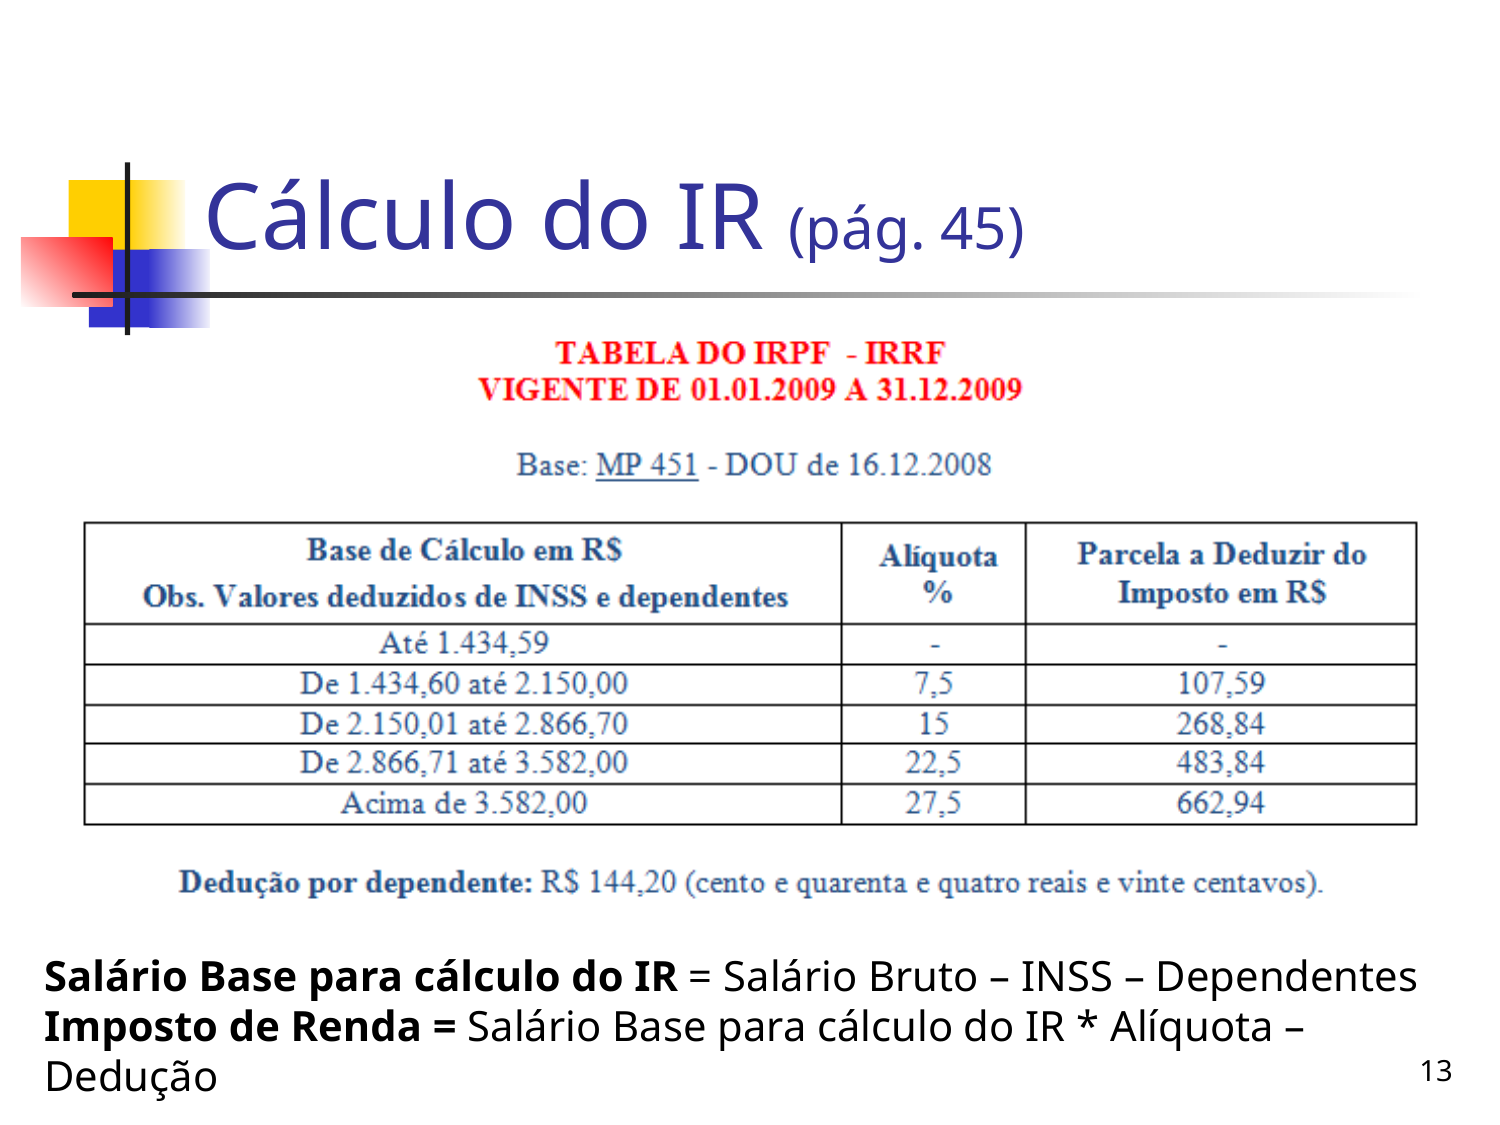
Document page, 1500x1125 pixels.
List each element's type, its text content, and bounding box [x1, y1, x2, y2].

text_box Salário Base para cálculo do IR = Salário Bruto – INSS – Dependentes Imposto de Renda = Salário Base para cálculo do IR * Alíquota – Dedução [29, 942, 1500, 1108]
picture [76, 338, 1424, 906]
title Cálculo do IR (pág. 45) [188, 34, 1468, 276]
